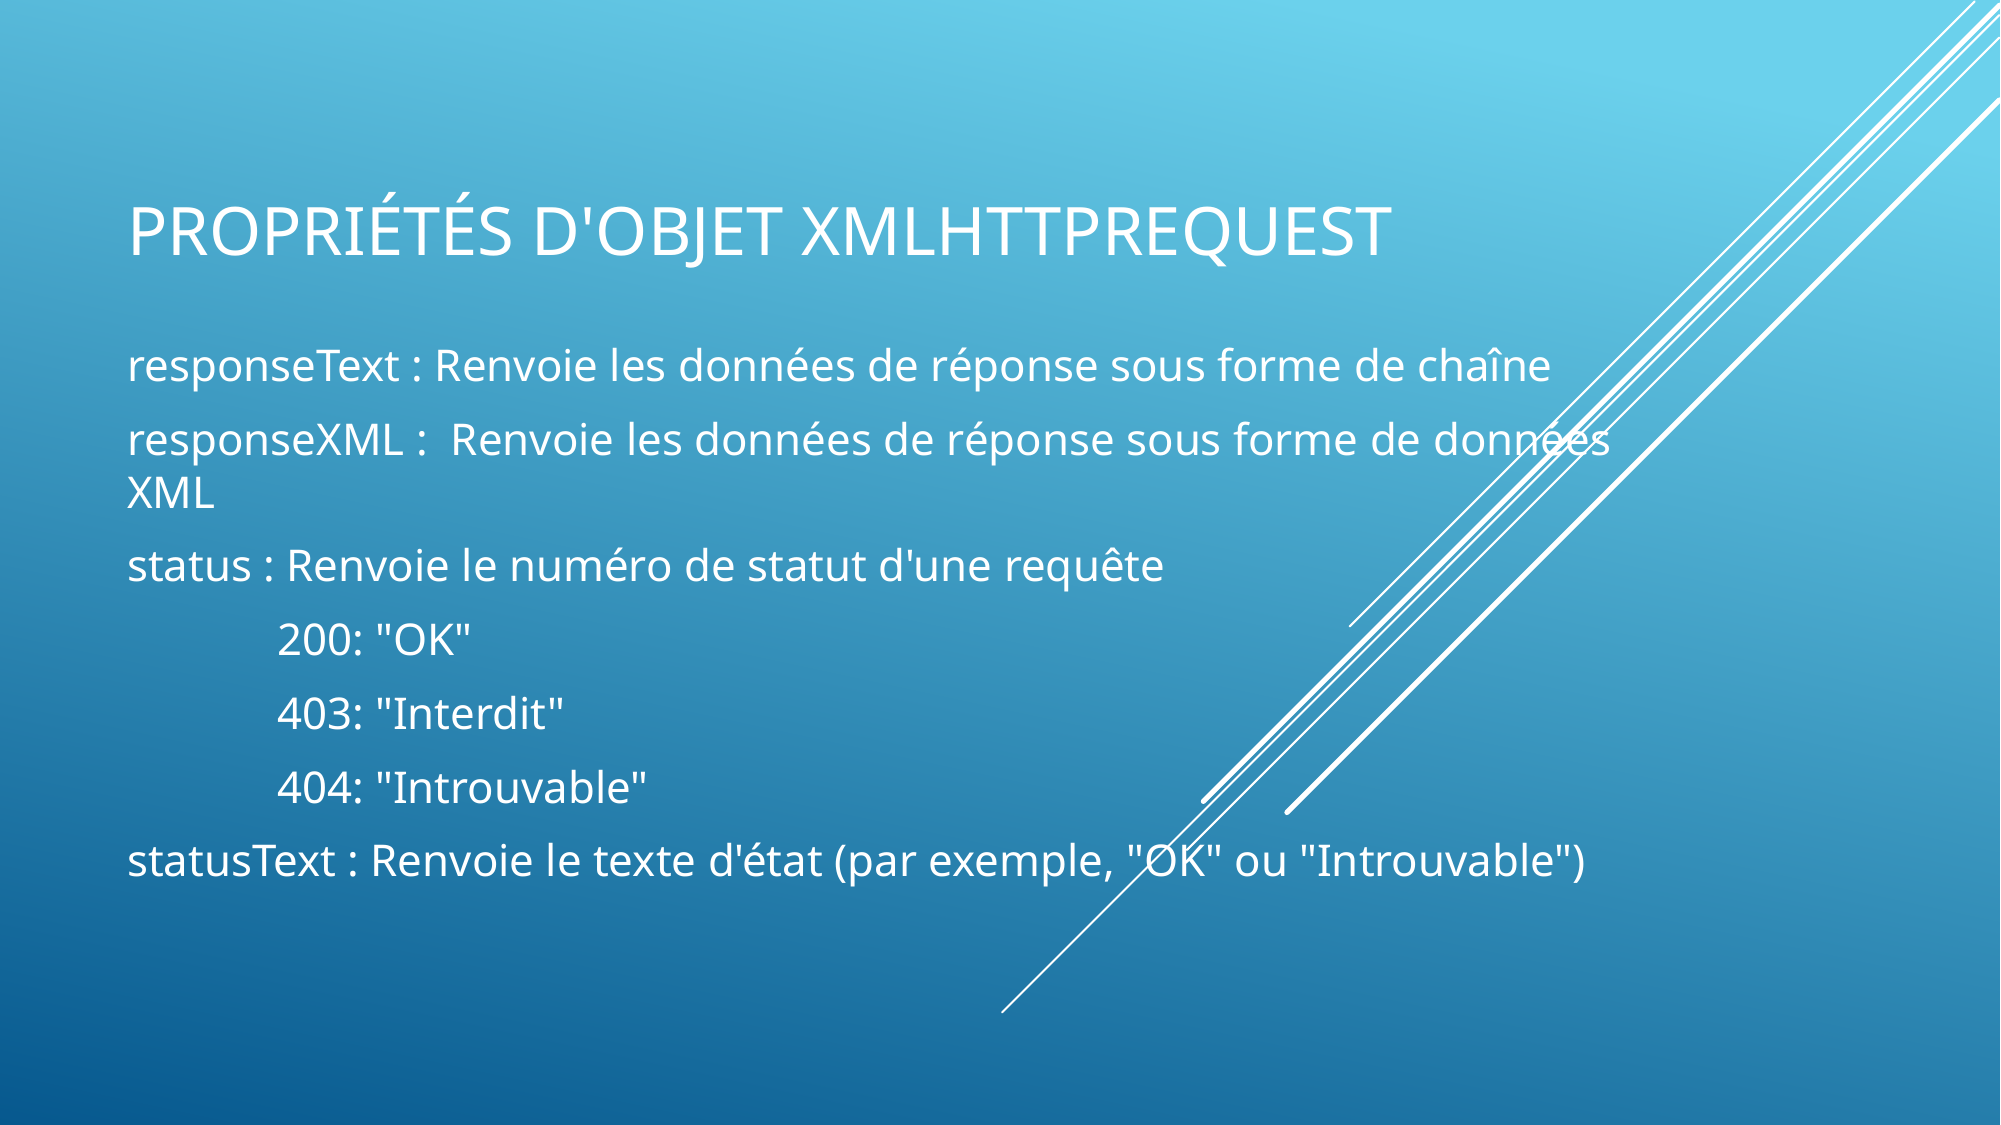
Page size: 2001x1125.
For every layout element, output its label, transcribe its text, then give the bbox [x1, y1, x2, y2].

subtitle responseText : Renvoie les données de réponse sous forme de chaîne responseXML : Renvoie les données de réponse sous forme de données XML status : Renvoie le numéro de statut d'une requête 200: "OK" 403: "Interdit" 404: "Introuvable" statusText : Renvoie le texte d'état (par exemple, "OK" ou "Introuvable") [112, 330, 1713, 1029]
title Propriétés d'objet XMLHttpRequest [112, 129, 1425, 277]
